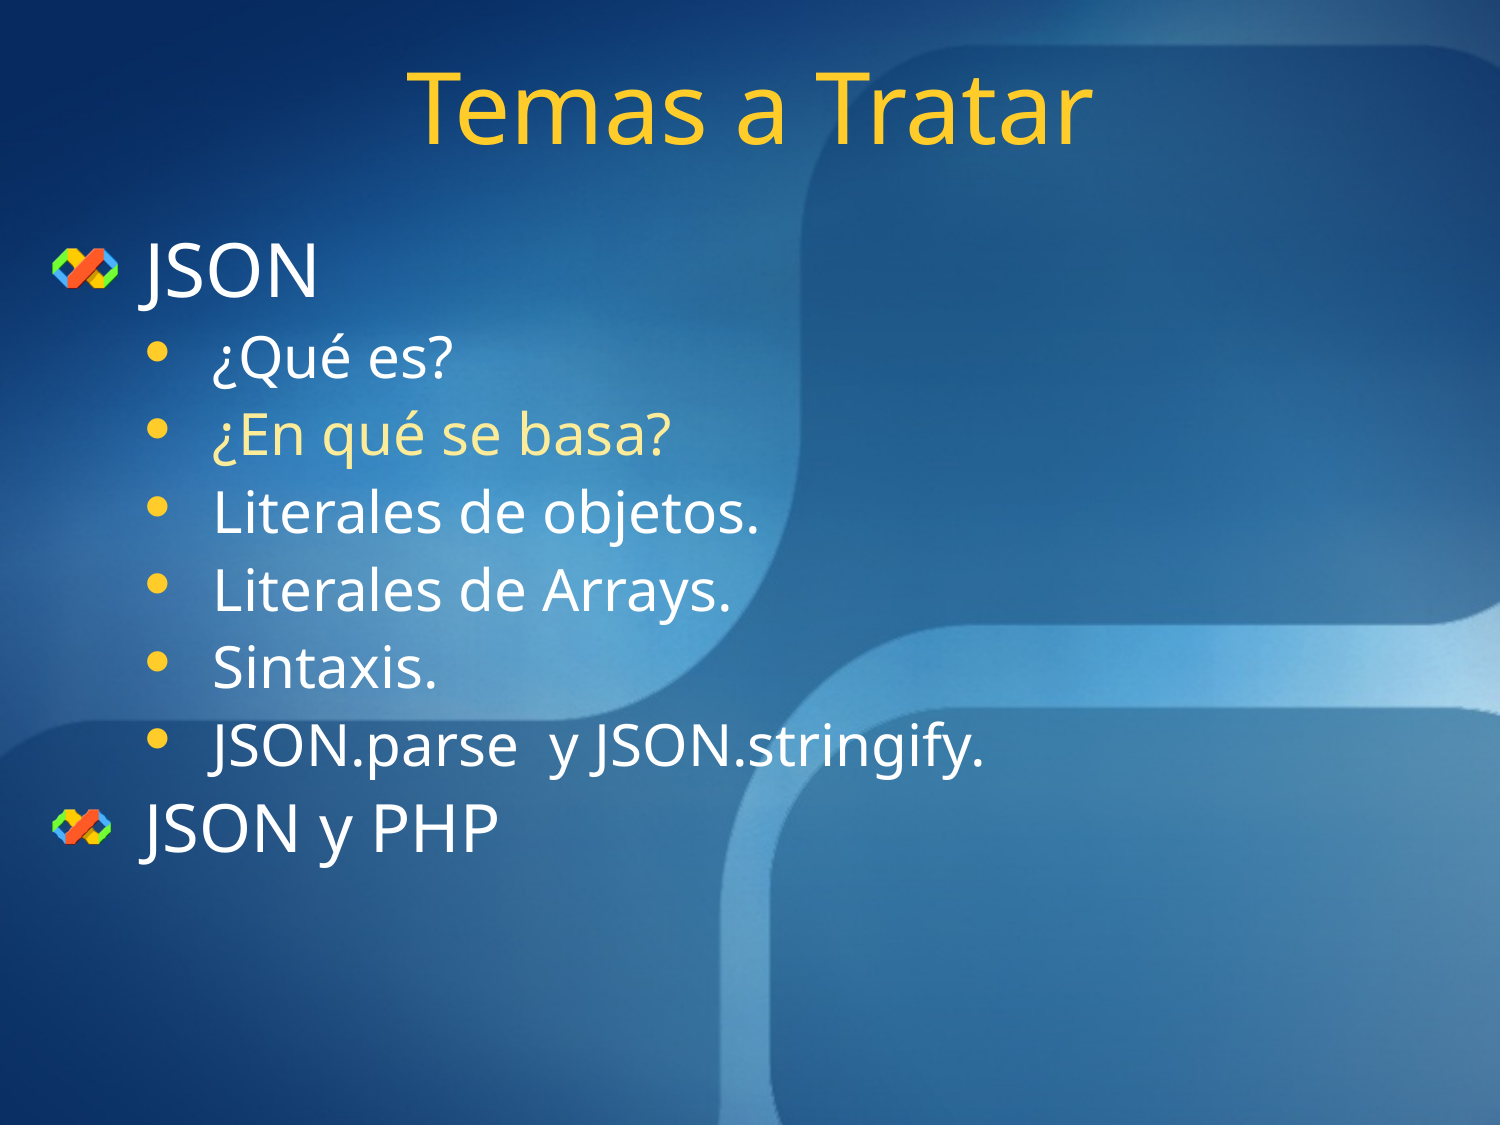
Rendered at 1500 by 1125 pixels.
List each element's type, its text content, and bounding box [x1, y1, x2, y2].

list JSON ¿Qué es? ¿En qué se basa? Literales de objetos. Literales de Arrays. Sintaxis. JSON.parse y JSON.stringify. JSON y PHP [37, 224, 1426, 903]
title Temas a Tratar [62, 50, 1440, 176]
picture [0, 0, 1500, 1125]
